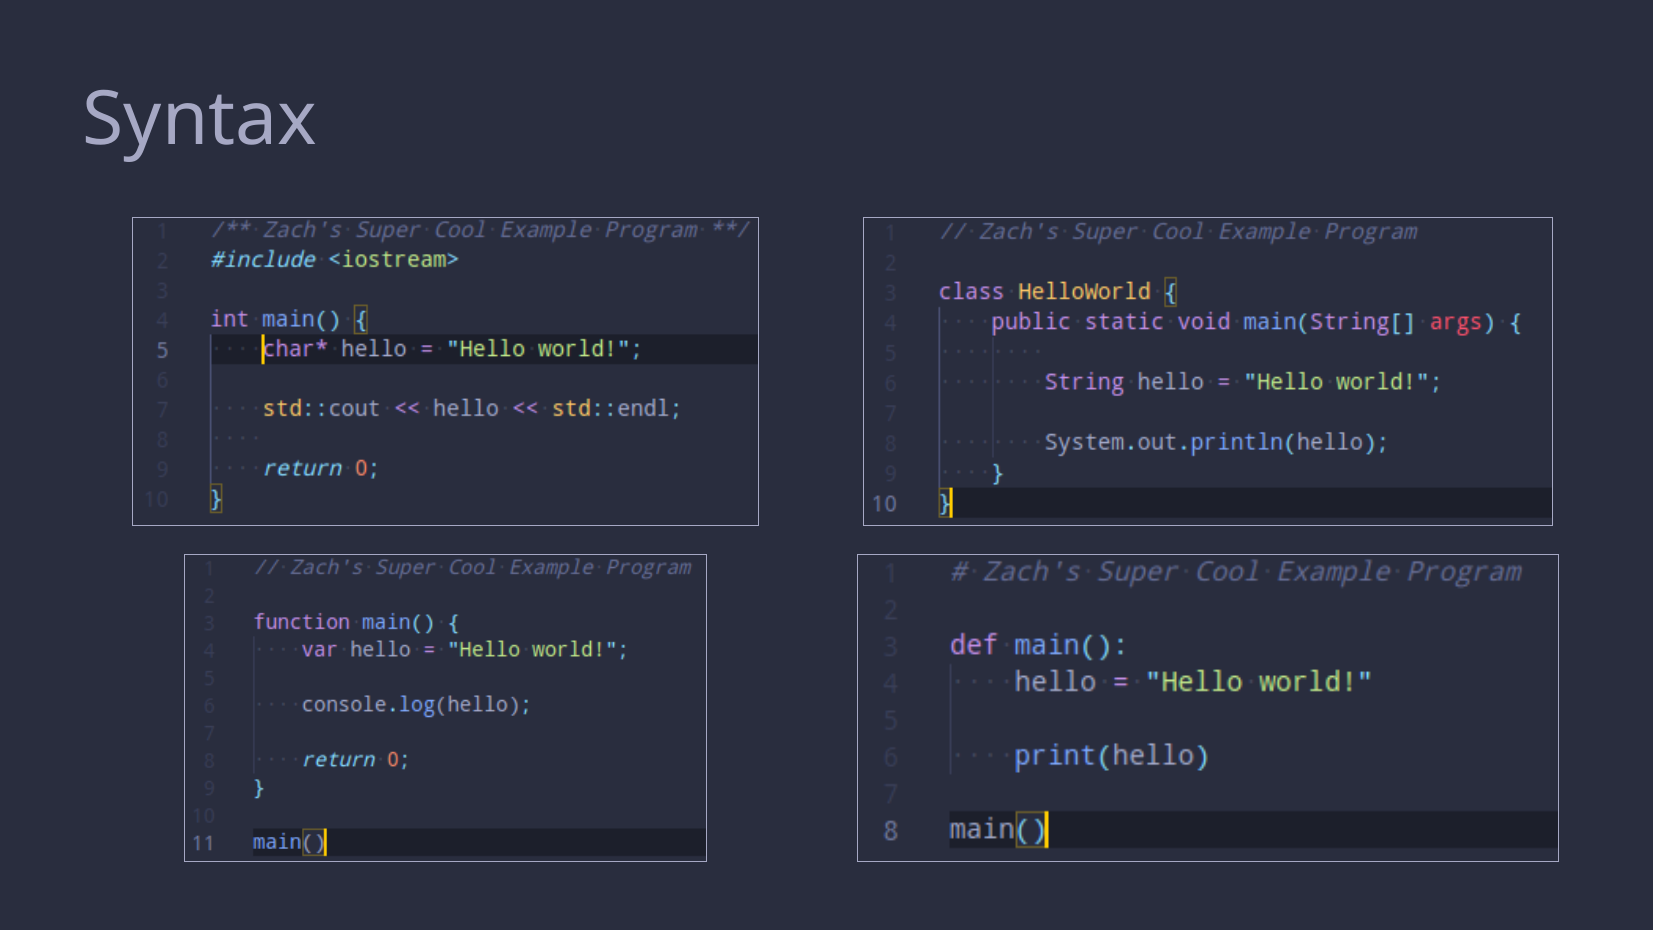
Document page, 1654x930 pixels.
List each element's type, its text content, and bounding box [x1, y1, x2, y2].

text_box Syntax [82, 37, 1571, 193]
picture [183, 554, 708, 863]
picture [857, 554, 1559, 863]
picture [132, 217, 759, 526]
picture [862, 217, 1553, 526]
